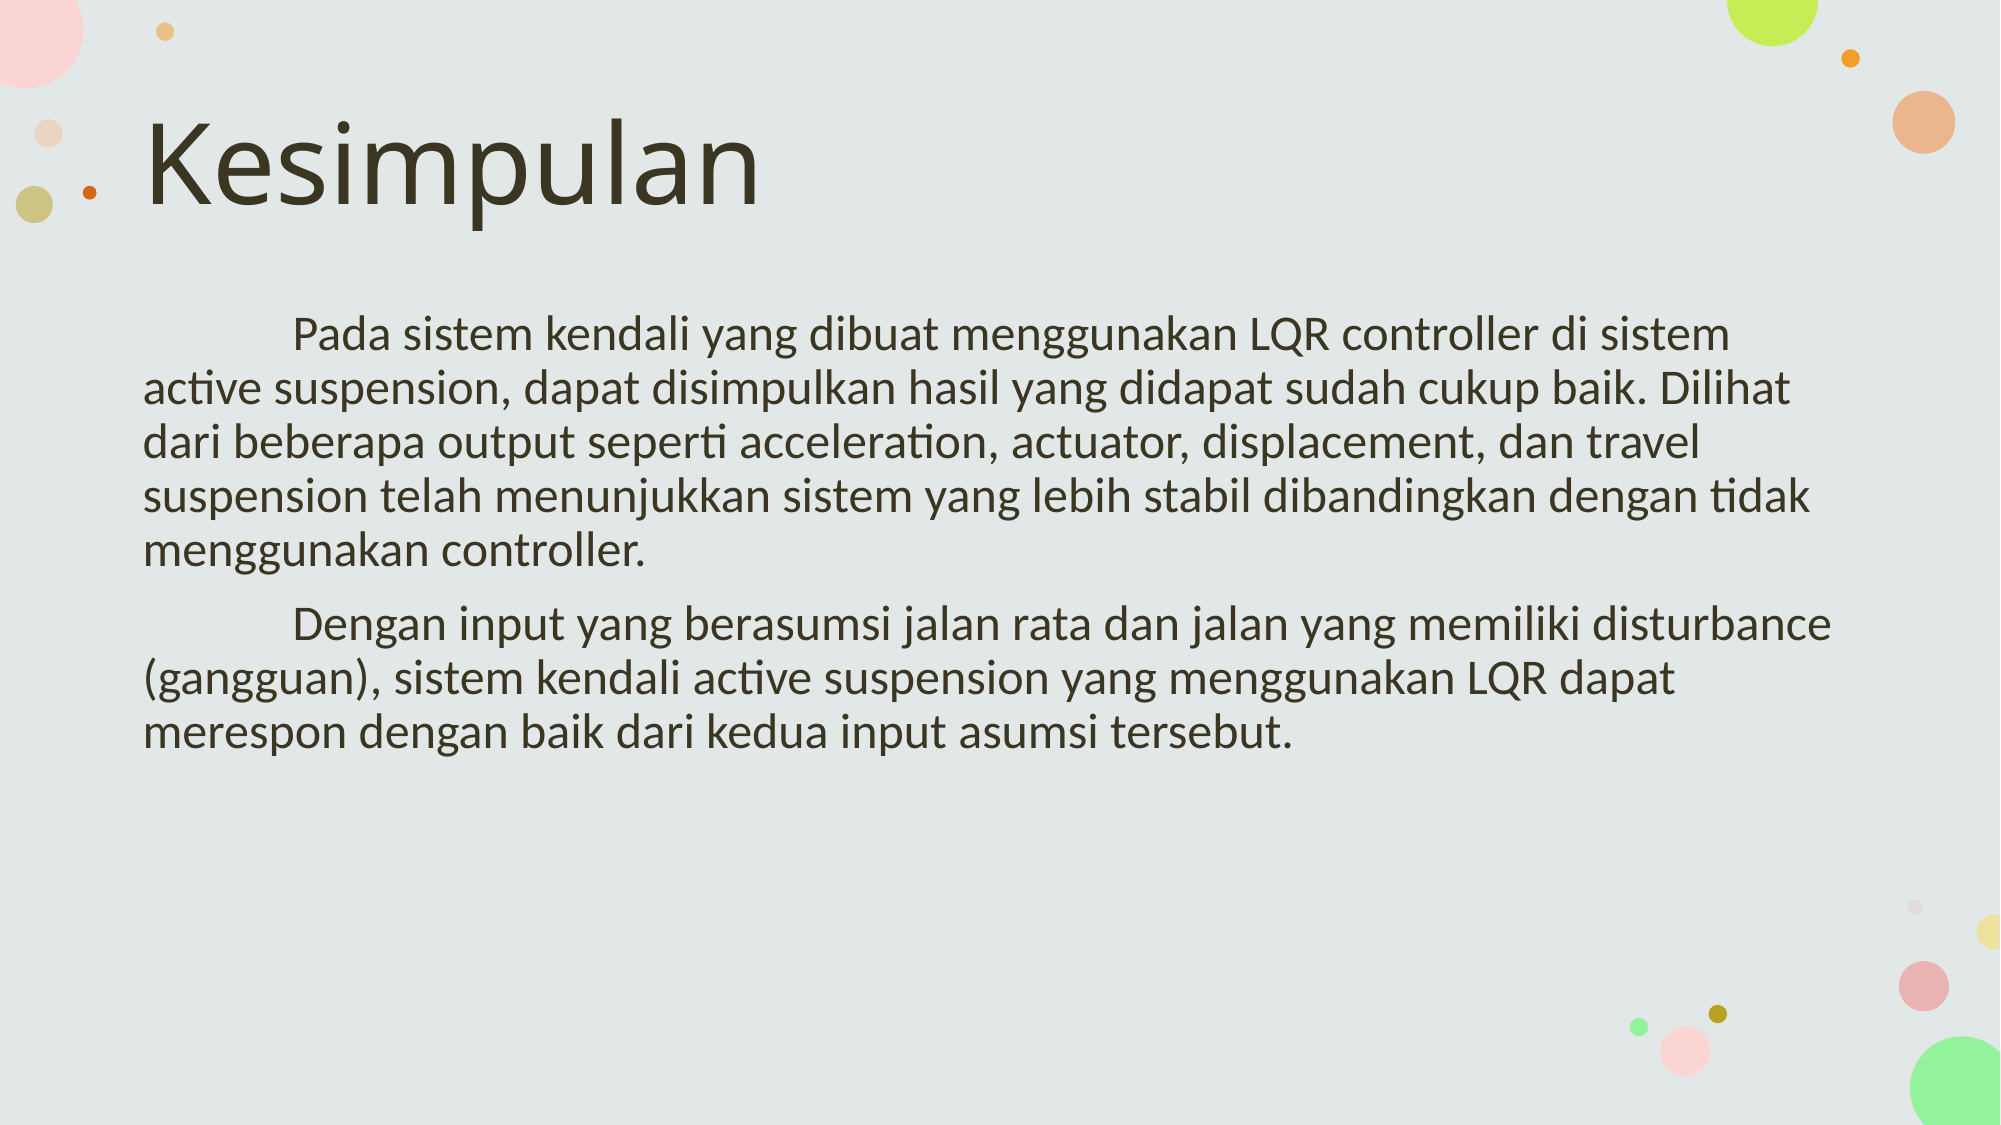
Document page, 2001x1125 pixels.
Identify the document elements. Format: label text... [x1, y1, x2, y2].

list Pada sistem kendali yang dibuat menggunakan LQR controller di sistem active suspension, dapat disimpulkan hasil yang didapat sudah cukup baik. Dilihat dari beberapa output seperti acceleration, actuator, displacement, dan travel suspension telah menunjukkan sistem yang lebih stabil dibandingkan dengan tidak menggunakan controller. Dengan input yang berasumsi jalan rata dan jalan yang memiliki disturbance (gangguan), sistem kendali active suspension yang menggunakan LQR dapat merespon dengan baik dari kedua input asumsi tersebut. [127, 299, 1877, 1014]
title Kesimpulan [127, 59, 1877, 278]
